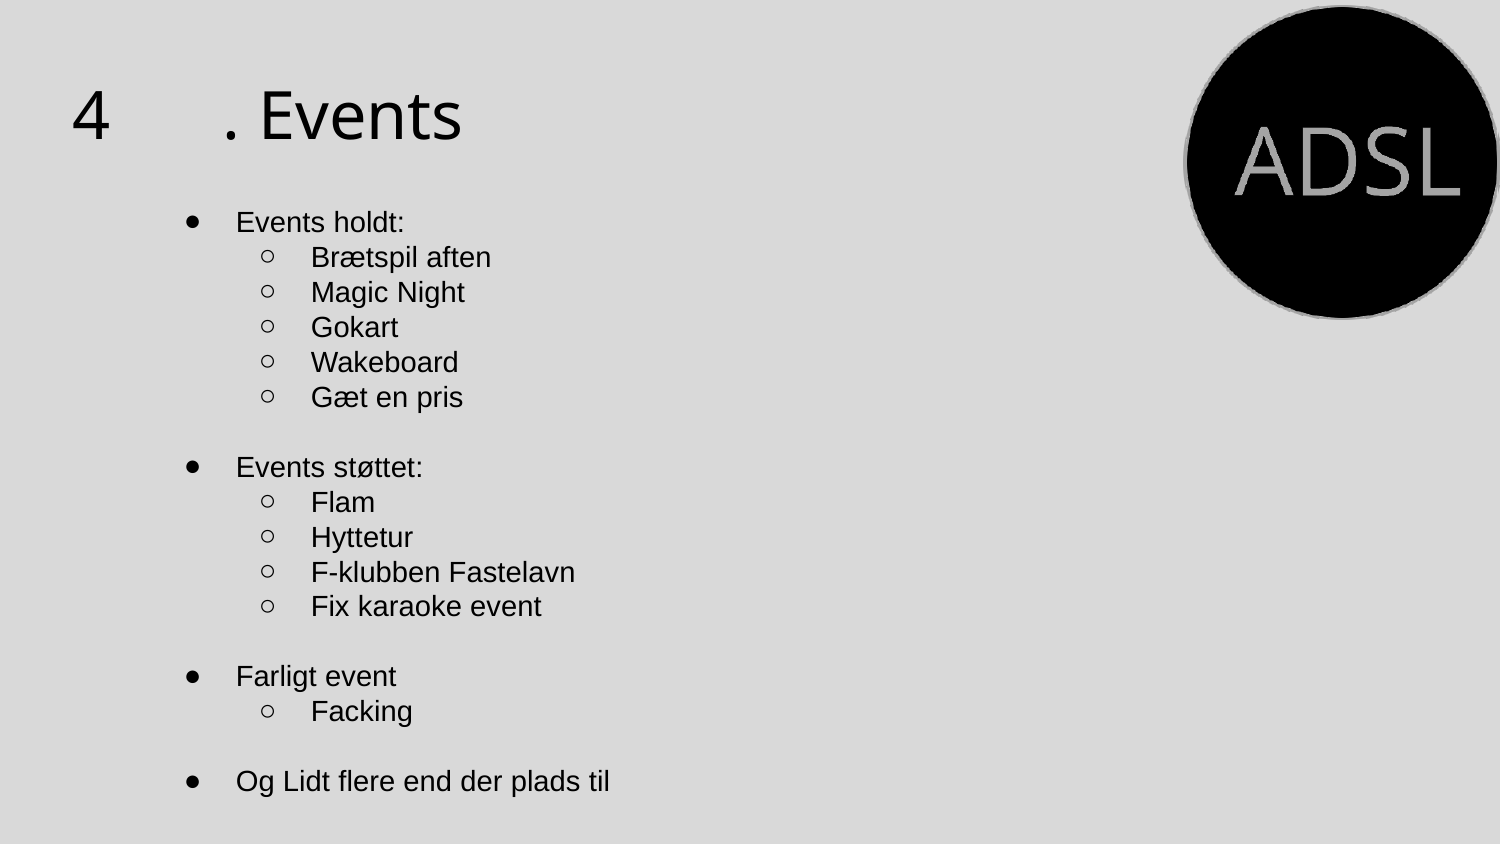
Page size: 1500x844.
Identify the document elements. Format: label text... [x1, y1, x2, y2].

text_box Events holdt: Brætspil aften Magic Night Gokart Wakeboard Gæt en pris Events støttet: Flam Hyttetur F-klubben Fastelavn Fix karaoke event Farligt event Facking Og Lidt flere end der plads til [145, 188, 1051, 715]
text_box 4 . Events [57, 57, 690, 157]
picture [1183, 0, 1500, 327]
